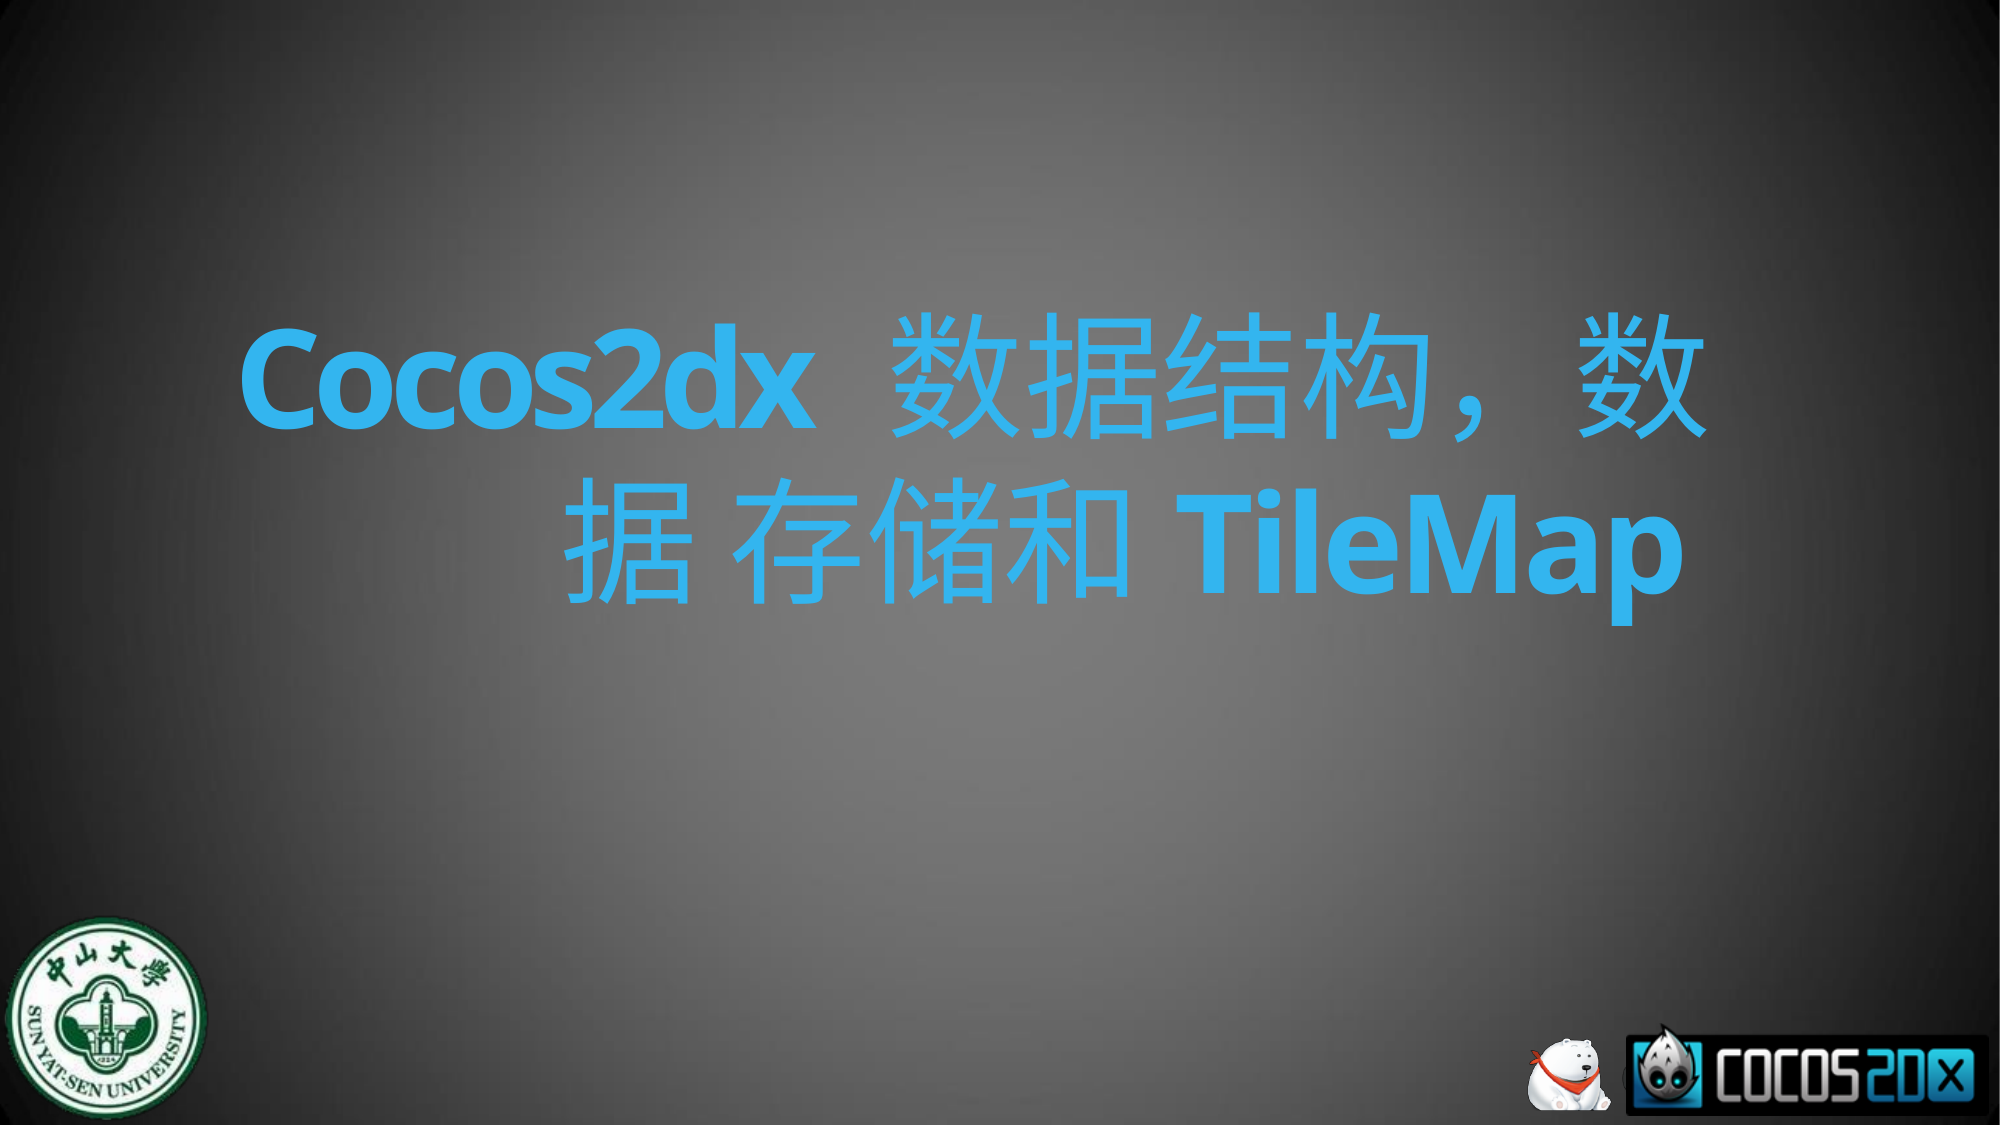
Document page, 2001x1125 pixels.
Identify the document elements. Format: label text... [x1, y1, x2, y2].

text_box [1519, 1034, 1626, 1115]
text_box [0, 905, 260, 1125]
picture [0, 0, 2000, 1125]
text_box [1626, 1023, 1989, 1116]
title Cocos2dx 数据结构，数据 存储和TileMap [231, 288, 1769, 621]
